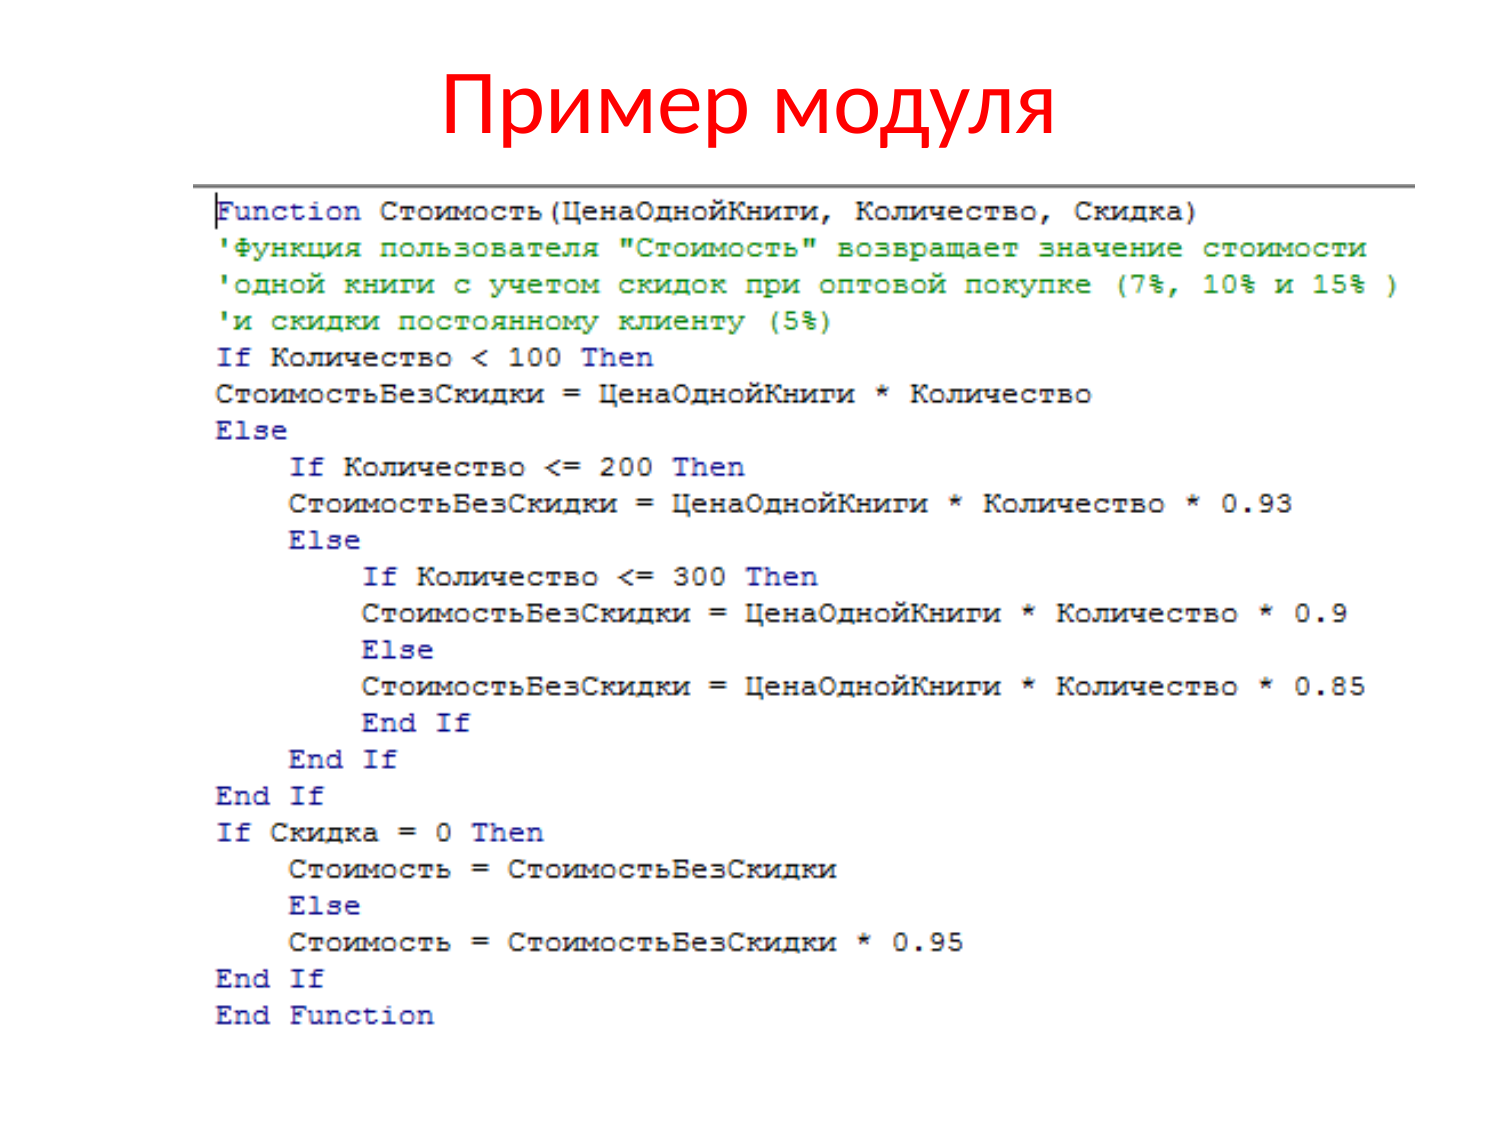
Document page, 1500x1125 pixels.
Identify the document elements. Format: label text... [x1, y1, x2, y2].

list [193, 184, 1415, 1059]
title Пример модуля [74, 44, 1426, 150]
